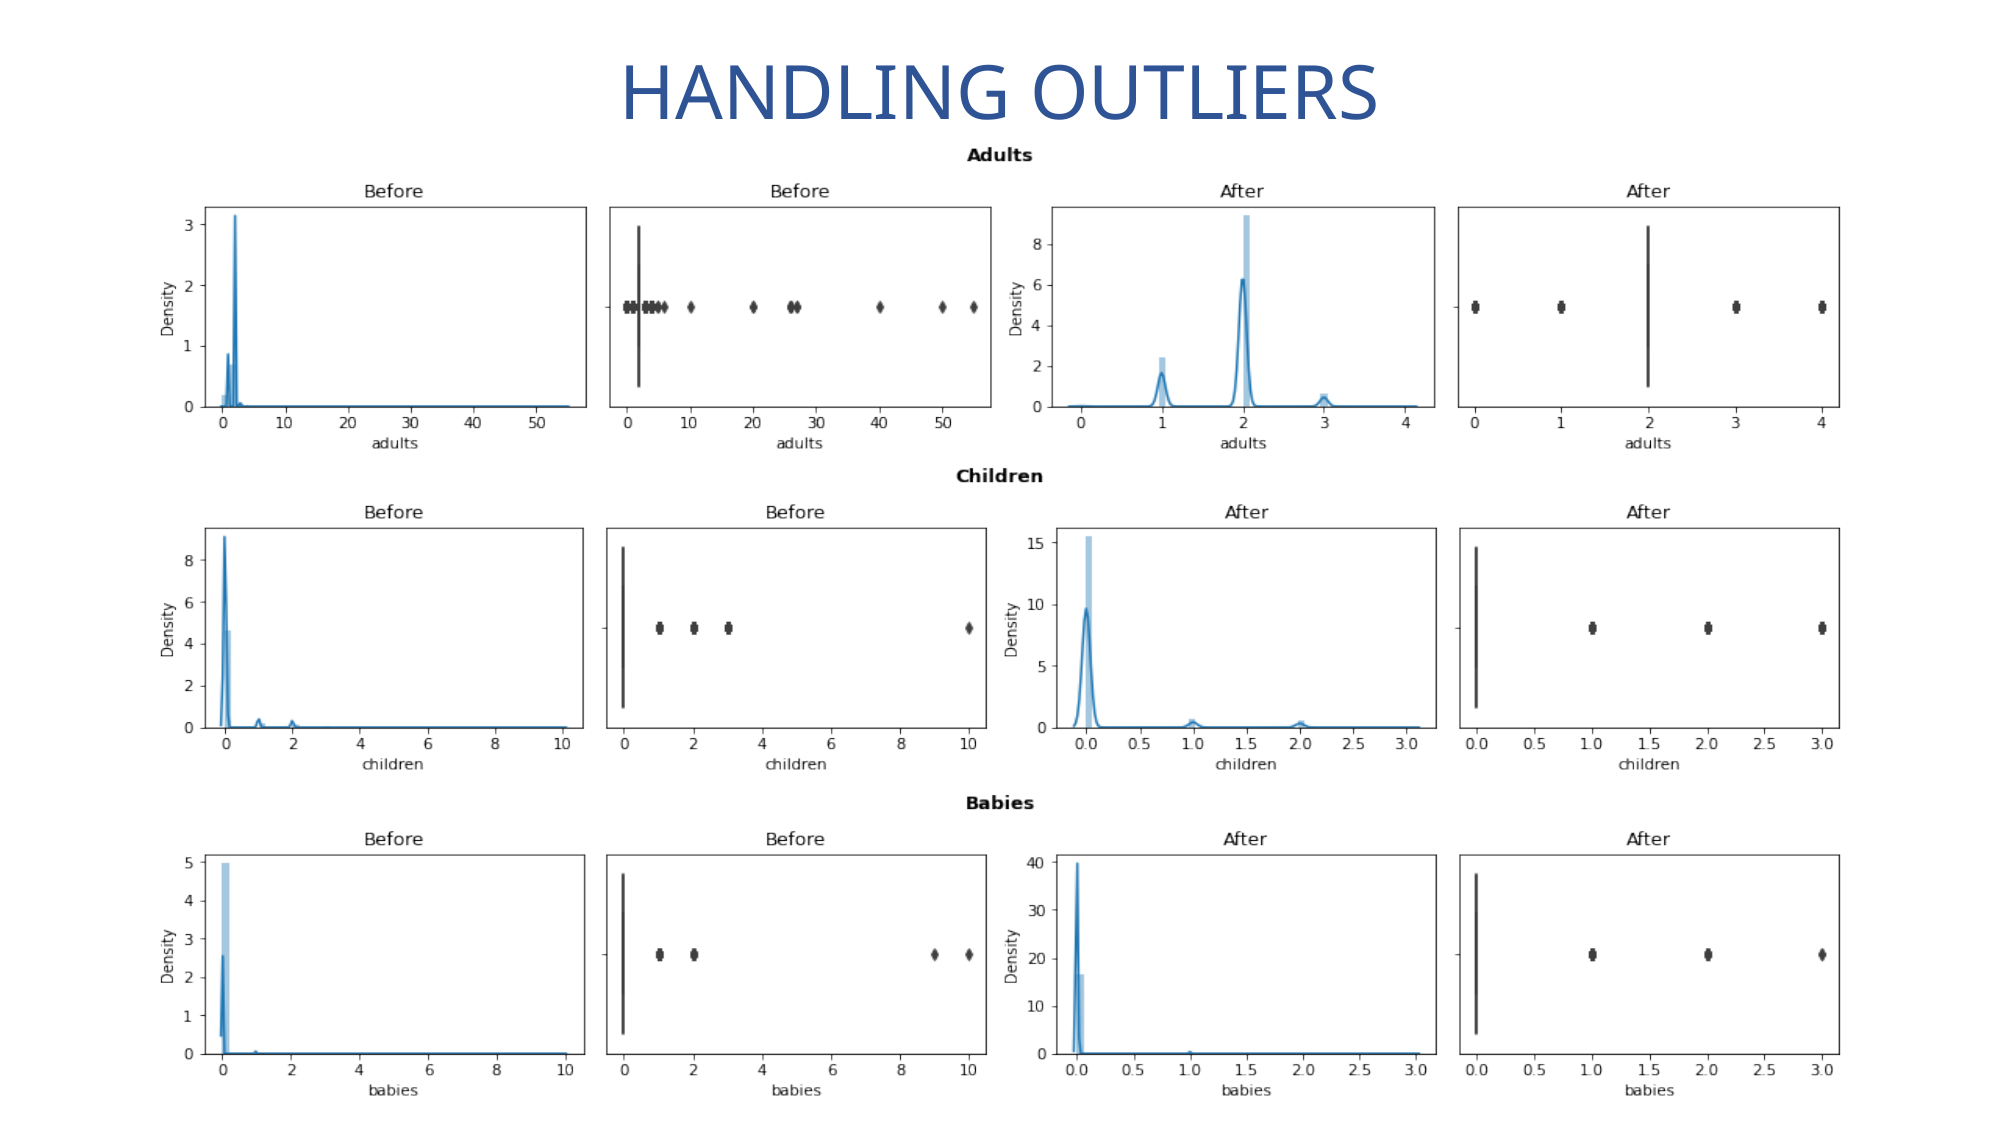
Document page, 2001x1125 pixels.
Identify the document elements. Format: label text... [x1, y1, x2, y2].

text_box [149, 137, 1851, 1110]
text_box HANDLING OUTLIERS [249, 30, 1750, 135]
